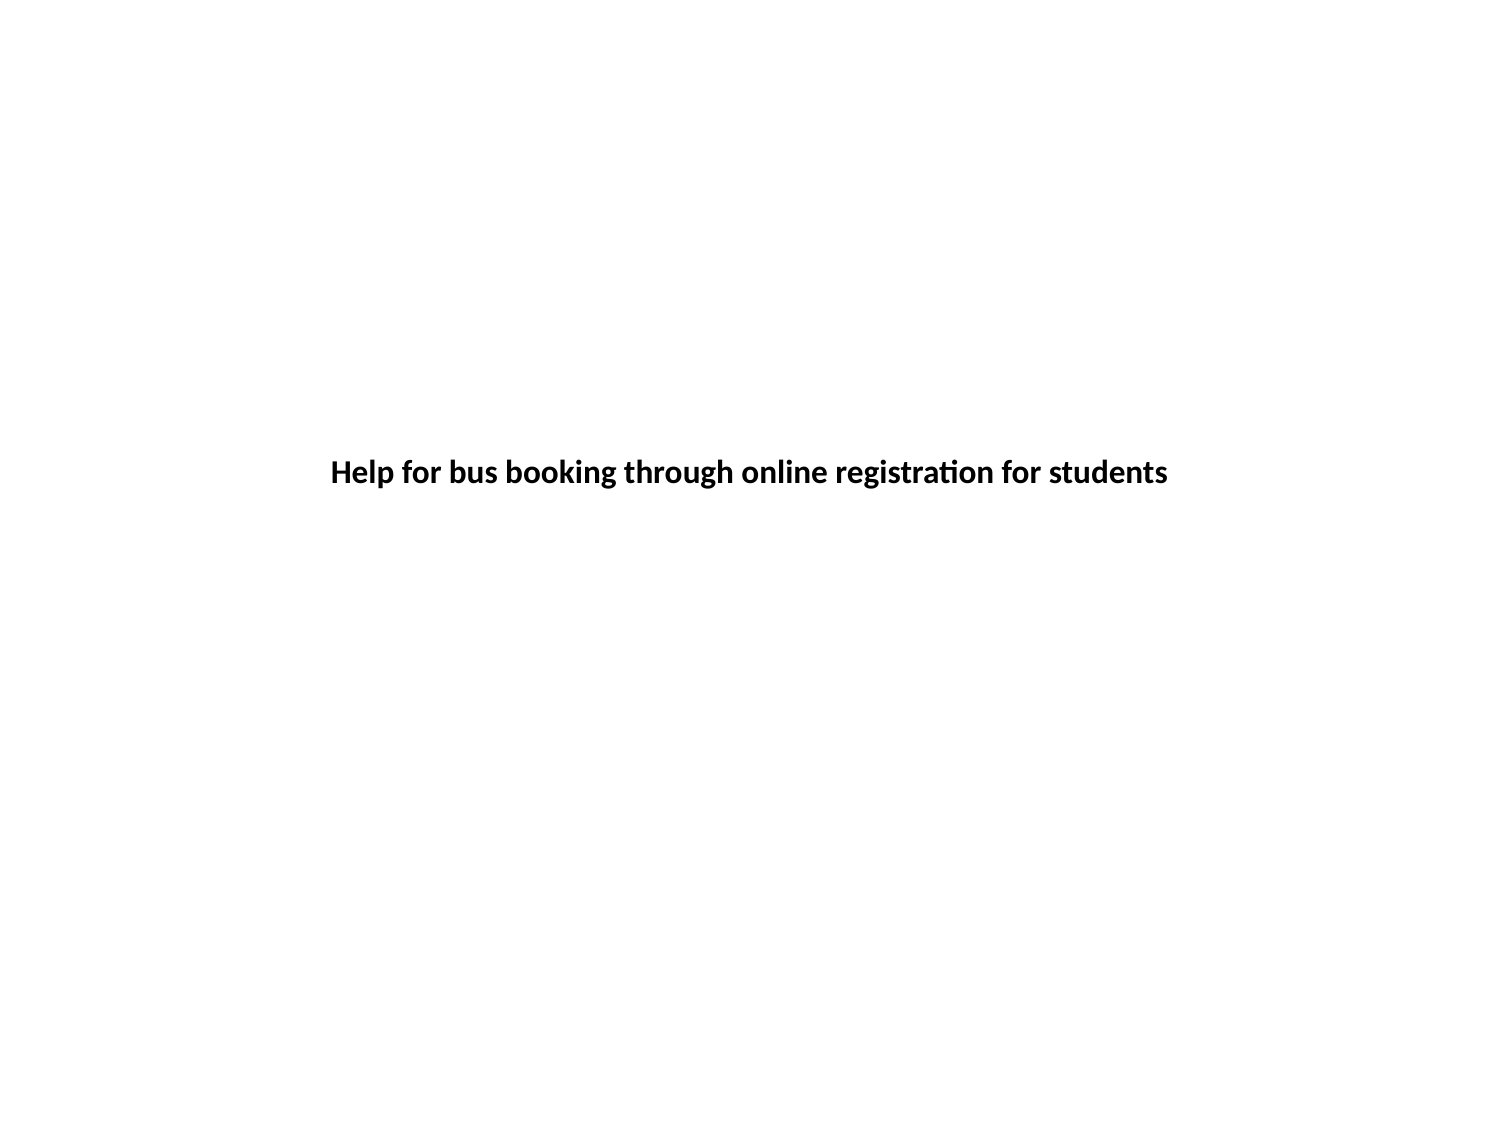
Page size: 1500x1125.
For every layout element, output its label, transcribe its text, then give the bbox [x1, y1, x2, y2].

title Help for bus booking through online registration for students [112, 349, 1388, 591]
